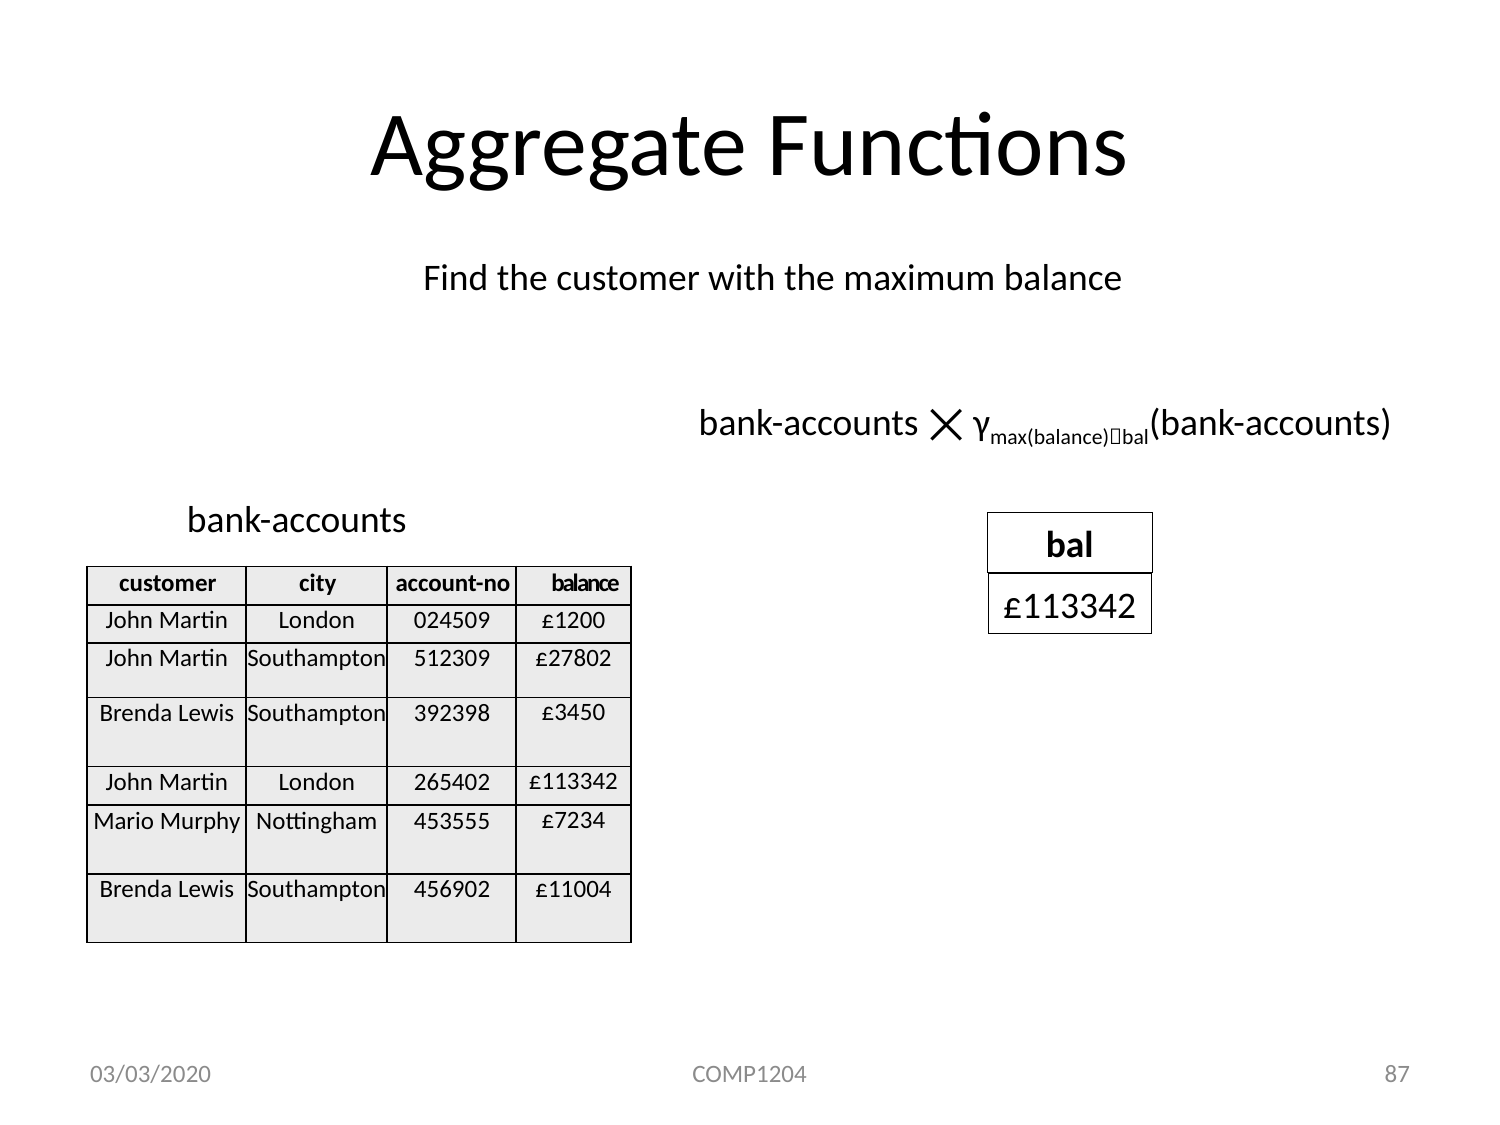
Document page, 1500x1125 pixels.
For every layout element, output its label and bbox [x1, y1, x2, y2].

text_box [683, 380, 1407, 457]
table_cell [88, 875, 245, 942]
table_cell [517, 806, 630, 873]
text_box [172, 487, 588, 548]
table_header [517, 567, 630, 604]
table_cell [388, 606, 515, 642]
table_cell [247, 606, 386, 642]
table_cell [247, 806, 386, 873]
table_cell [517, 606, 630, 642]
table_header [388, 567, 515, 604]
footer [512, 1042, 988, 1103]
table_cell [517, 644, 630, 697]
text_box [408, 245, 1138, 306]
table_header [88, 567, 245, 604]
slide_number [75, 1042, 425, 1103]
slide_number [1074, 1042, 1425, 1103]
table_header [247, 567, 386, 604]
table_cell [388, 767, 515, 804]
table_cell [517, 767, 630, 804]
table_cell [88, 644, 245, 697]
table_cell [517, 875, 630, 942]
table_cell [88, 606, 245, 642]
table_cell [247, 875, 386, 942]
title [75, 45, 1425, 233]
text_box [987, 512, 1153, 634]
table_cell [88, 698, 245, 766]
table_cell [88, 767, 245, 804]
table_cell [388, 644, 515, 697]
table_cell [247, 644, 386, 697]
table_cell [88, 806, 245, 873]
table_cell [388, 875, 515, 942]
table_cell [517, 698, 630, 766]
table_cell [388, 698, 515, 766]
table_cell [247, 698, 386, 766]
table_cell [247, 767, 386, 804]
table_cell [388, 806, 515, 873]
